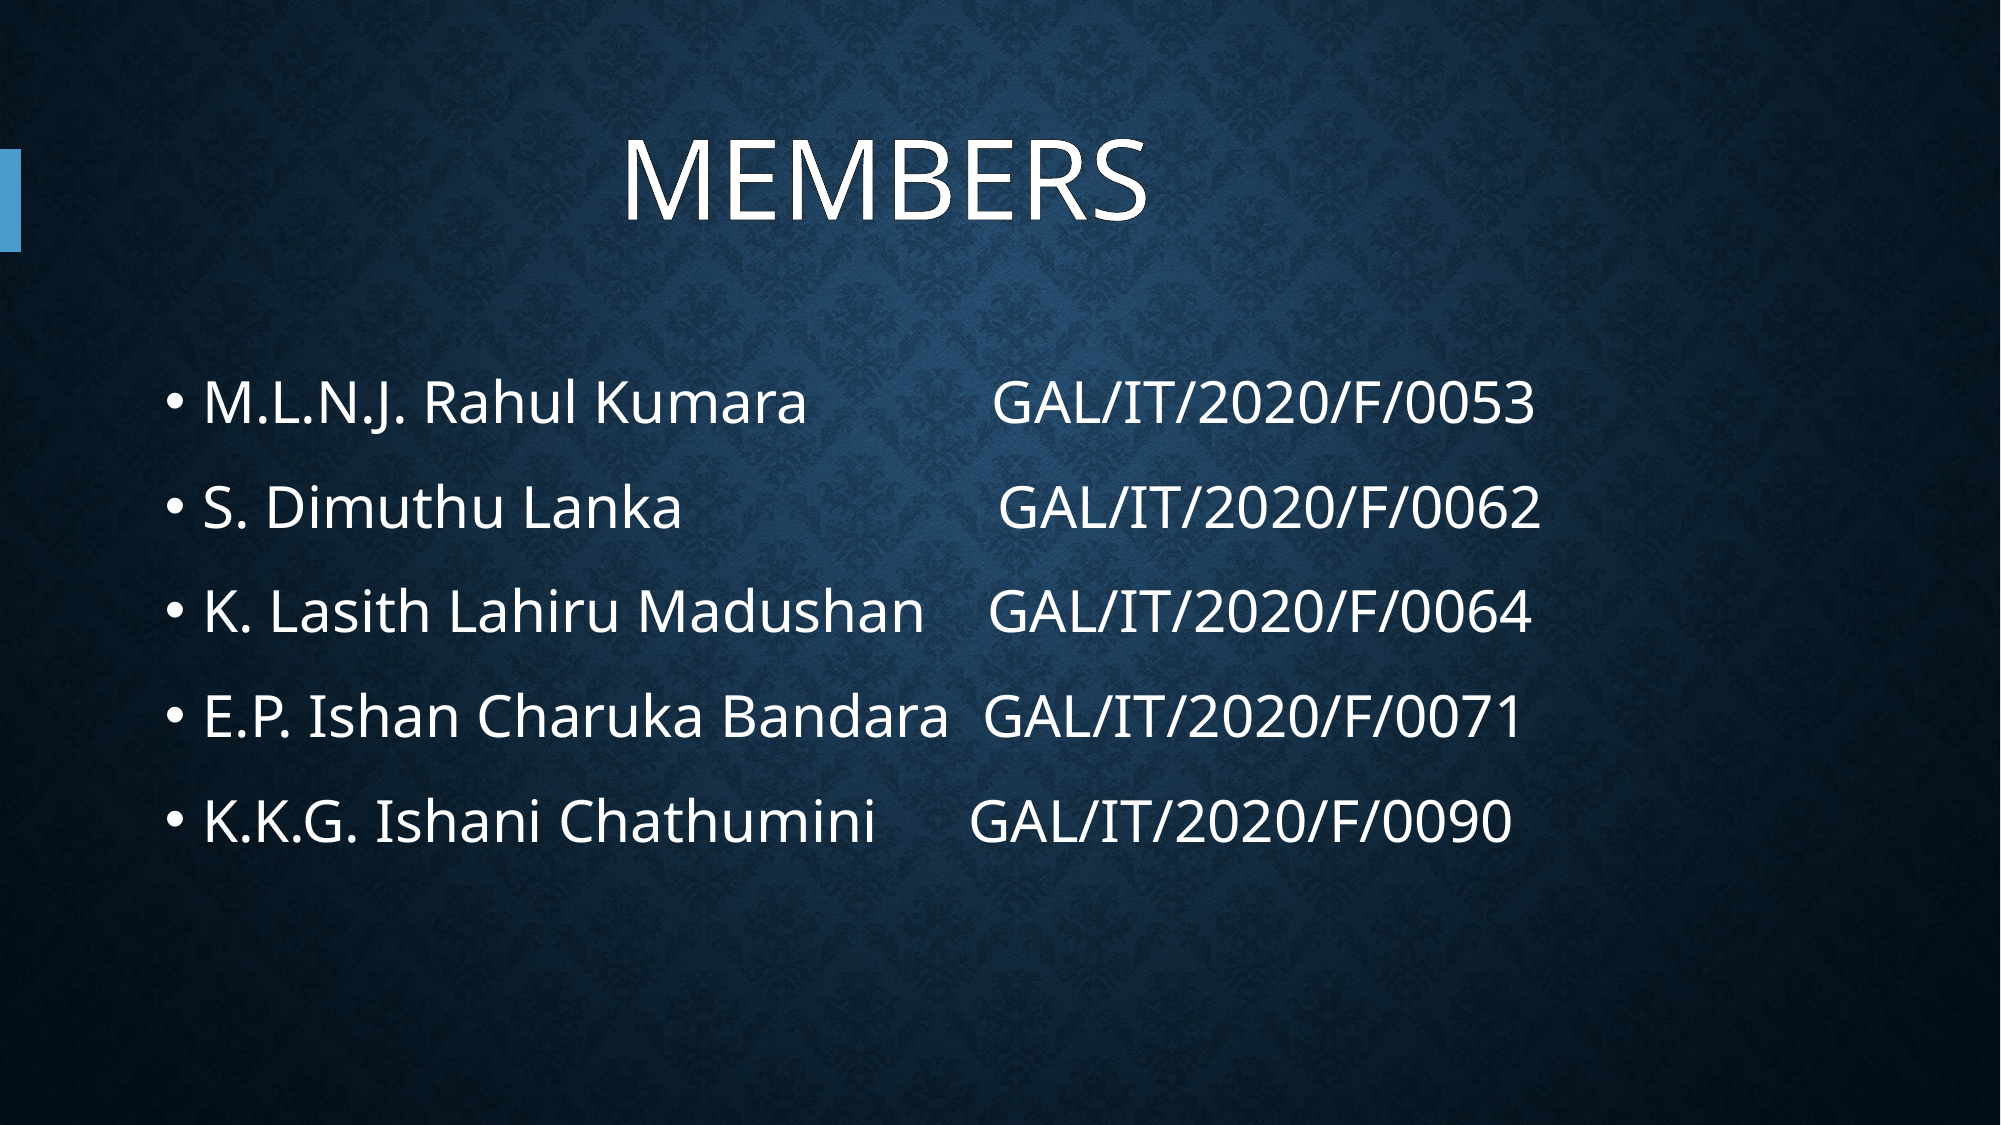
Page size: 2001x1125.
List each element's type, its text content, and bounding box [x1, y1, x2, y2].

list M.L.N.J. Rahul Kumara GAL/IT/2020/F/0053 S. Dimuthu Lanka GAL/IT/2020/F/0062 K. Lasith Lahiru Madushan GAL/IT/2020/F/0064 E.P. Ishan Charuka Bandara GAL/IT/2020/F/0071 K.K.G. Ishani Chathumini GAL/IT/2020/F/0090 [149, 343, 1849, 950]
text_box MEMBERS [602, 99, 1167, 250]
